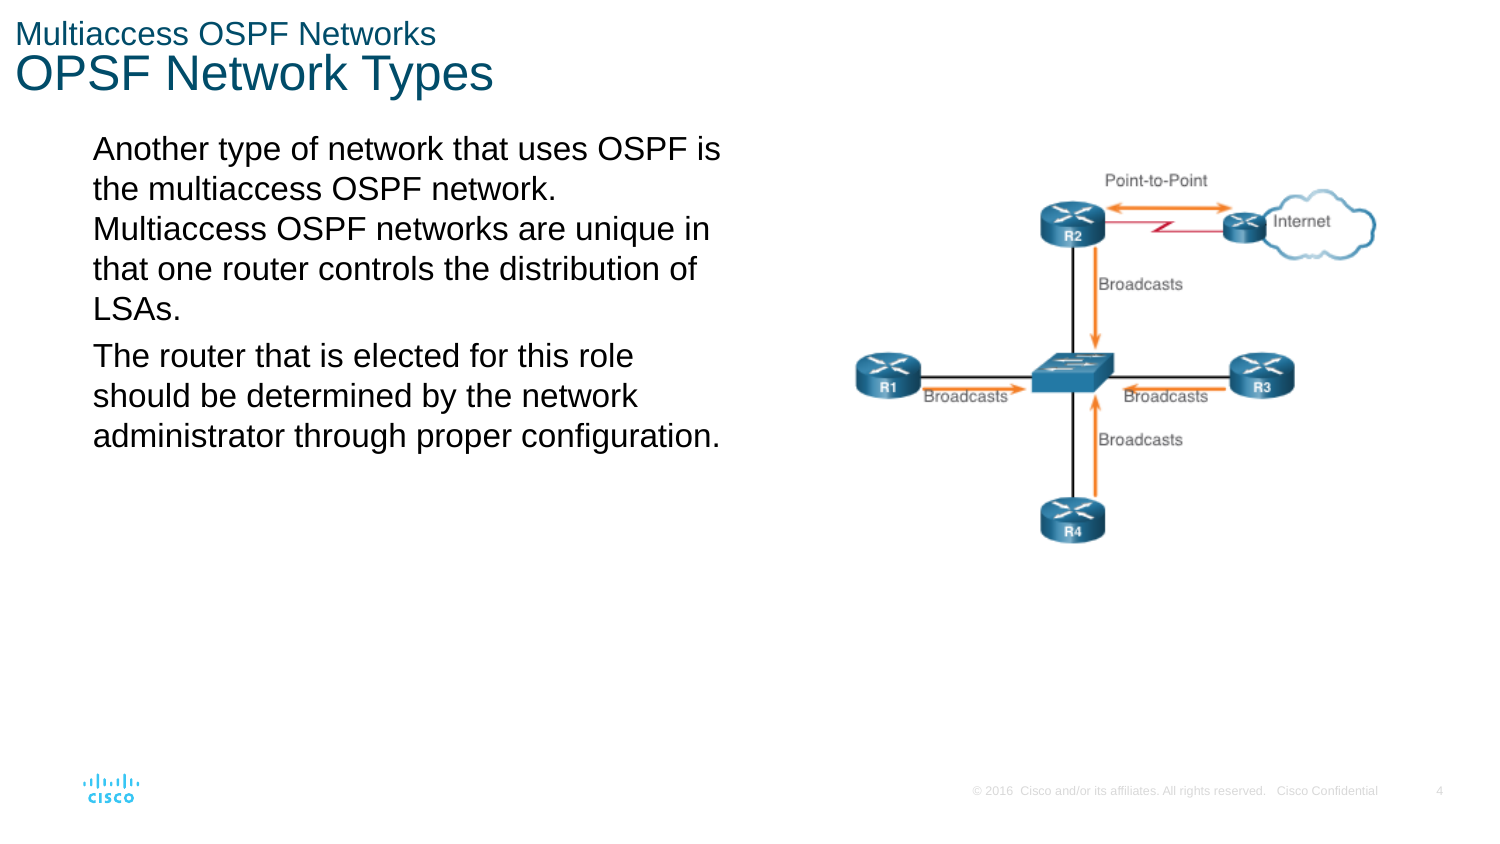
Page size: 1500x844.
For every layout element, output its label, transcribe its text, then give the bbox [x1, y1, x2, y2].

title Multiaccess OSPF Networks OPSF Network Types [0, 0, 1369, 121]
list Another type of network that uses OSPF is the multiaccess OSPF network. Multiaccess OSPF networks are unique in that one router controls the distribution of LSAs. The router that is elected for this role should be determined by the network administrator through proper configuration. [77, 120, 750, 726]
picture [836, 164, 1382, 553]
